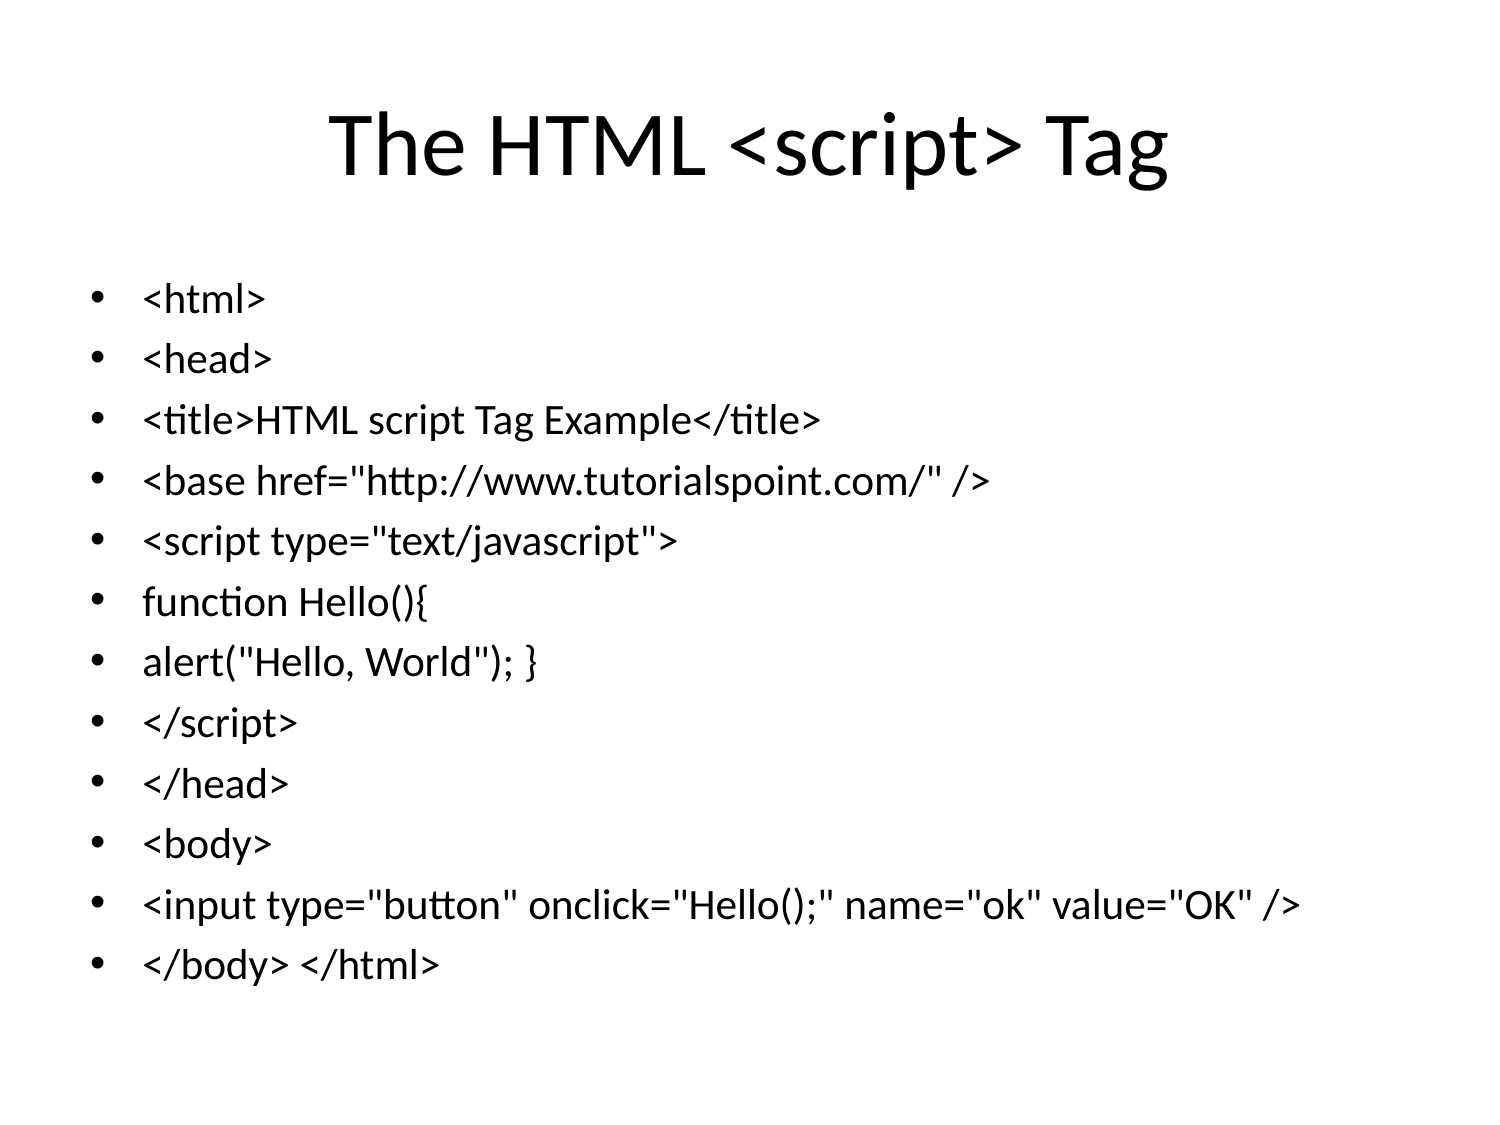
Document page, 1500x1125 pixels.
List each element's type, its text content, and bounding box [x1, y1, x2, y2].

title The HTML <script> Tag [75, 45, 1425, 233]
list <html> <head> <title>HTML script Tag Example</title> <base href="http://www.tutorialspoint.com/" /> <script type="text/javascript"> function Hello(){ alert("Hello, World"); } </script> </head> <body> <input type="button" onclick="Hello();" name="ok" value="OK" /> </body> </html> [75, 262, 1425, 1005]
